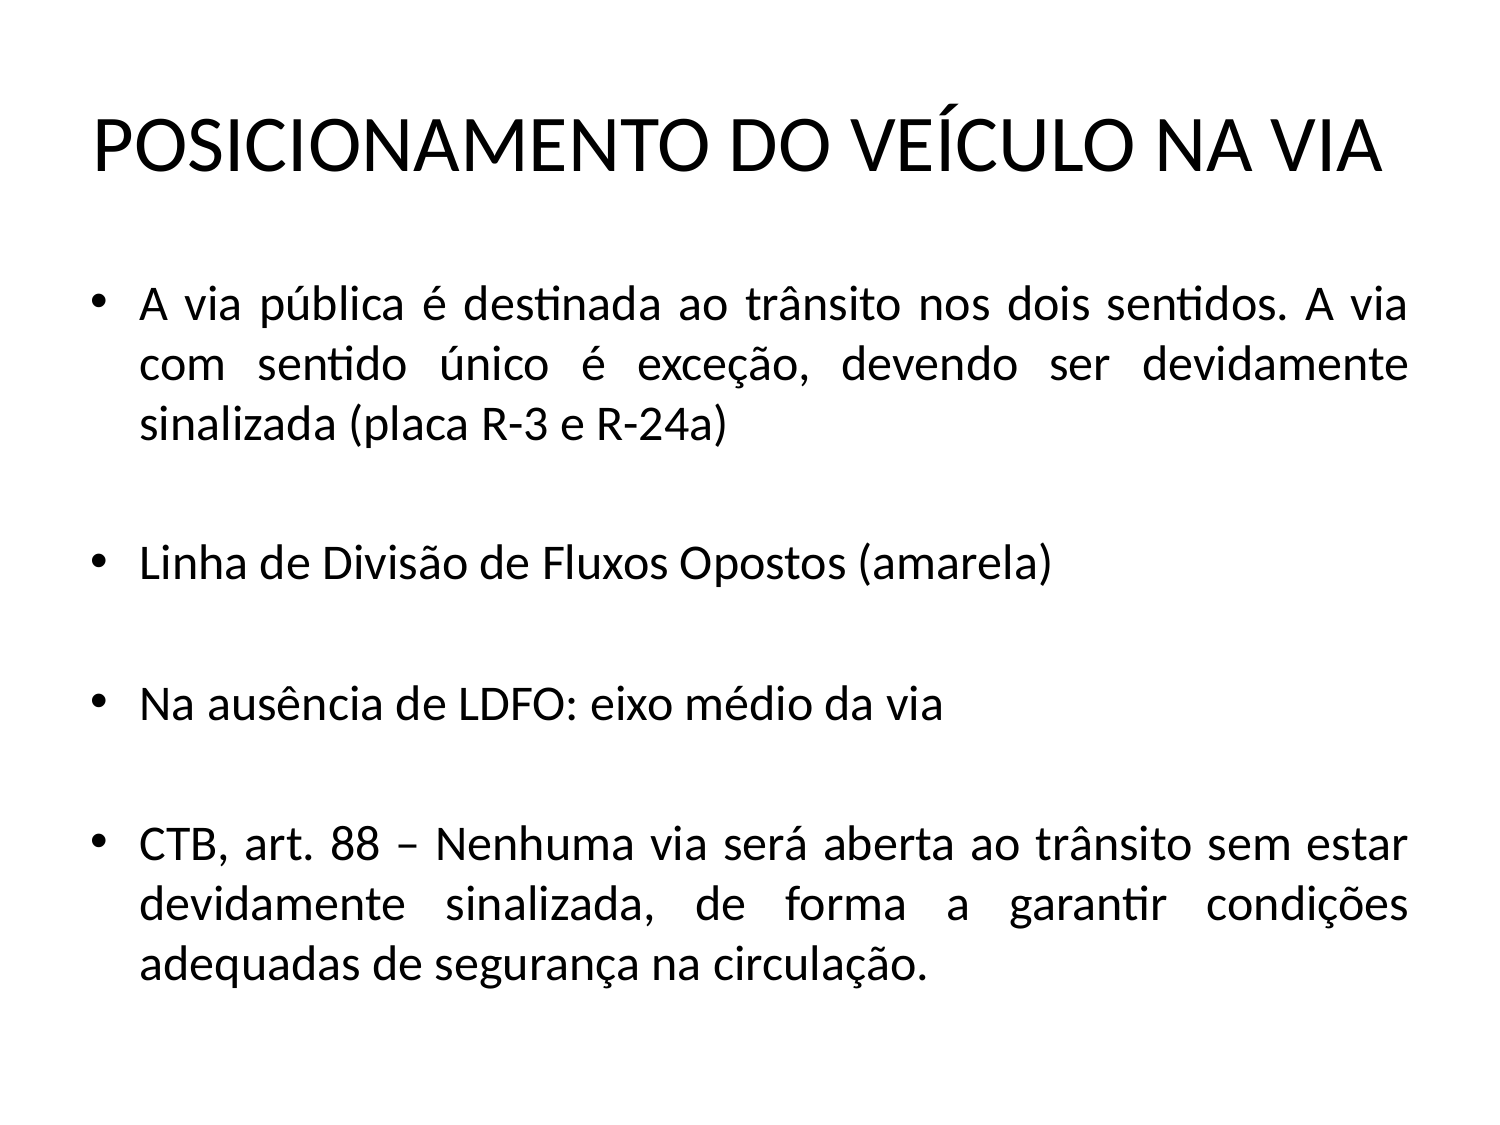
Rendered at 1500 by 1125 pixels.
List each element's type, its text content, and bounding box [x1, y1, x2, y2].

list A via pública é destinada ao trânsito nos dois sentidos. A via com sentido único é exceção, devendo ser devidamente sinalizada (placa R-3 e R-24a) Linha de Divisão de Fluxos Opostos (amarela) Na ausência de LDFO: eixo médio da via CTB, art. 88 – Nenhuma via será aberta ao trânsito sem estar devidamente sinalizada, de forma a garantir condições adequadas de segurança na circulação. [75, 262, 1425, 1005]
title POSICIONAMENTO DO VEÍCULO NA VIA [53, 45, 1425, 233]
